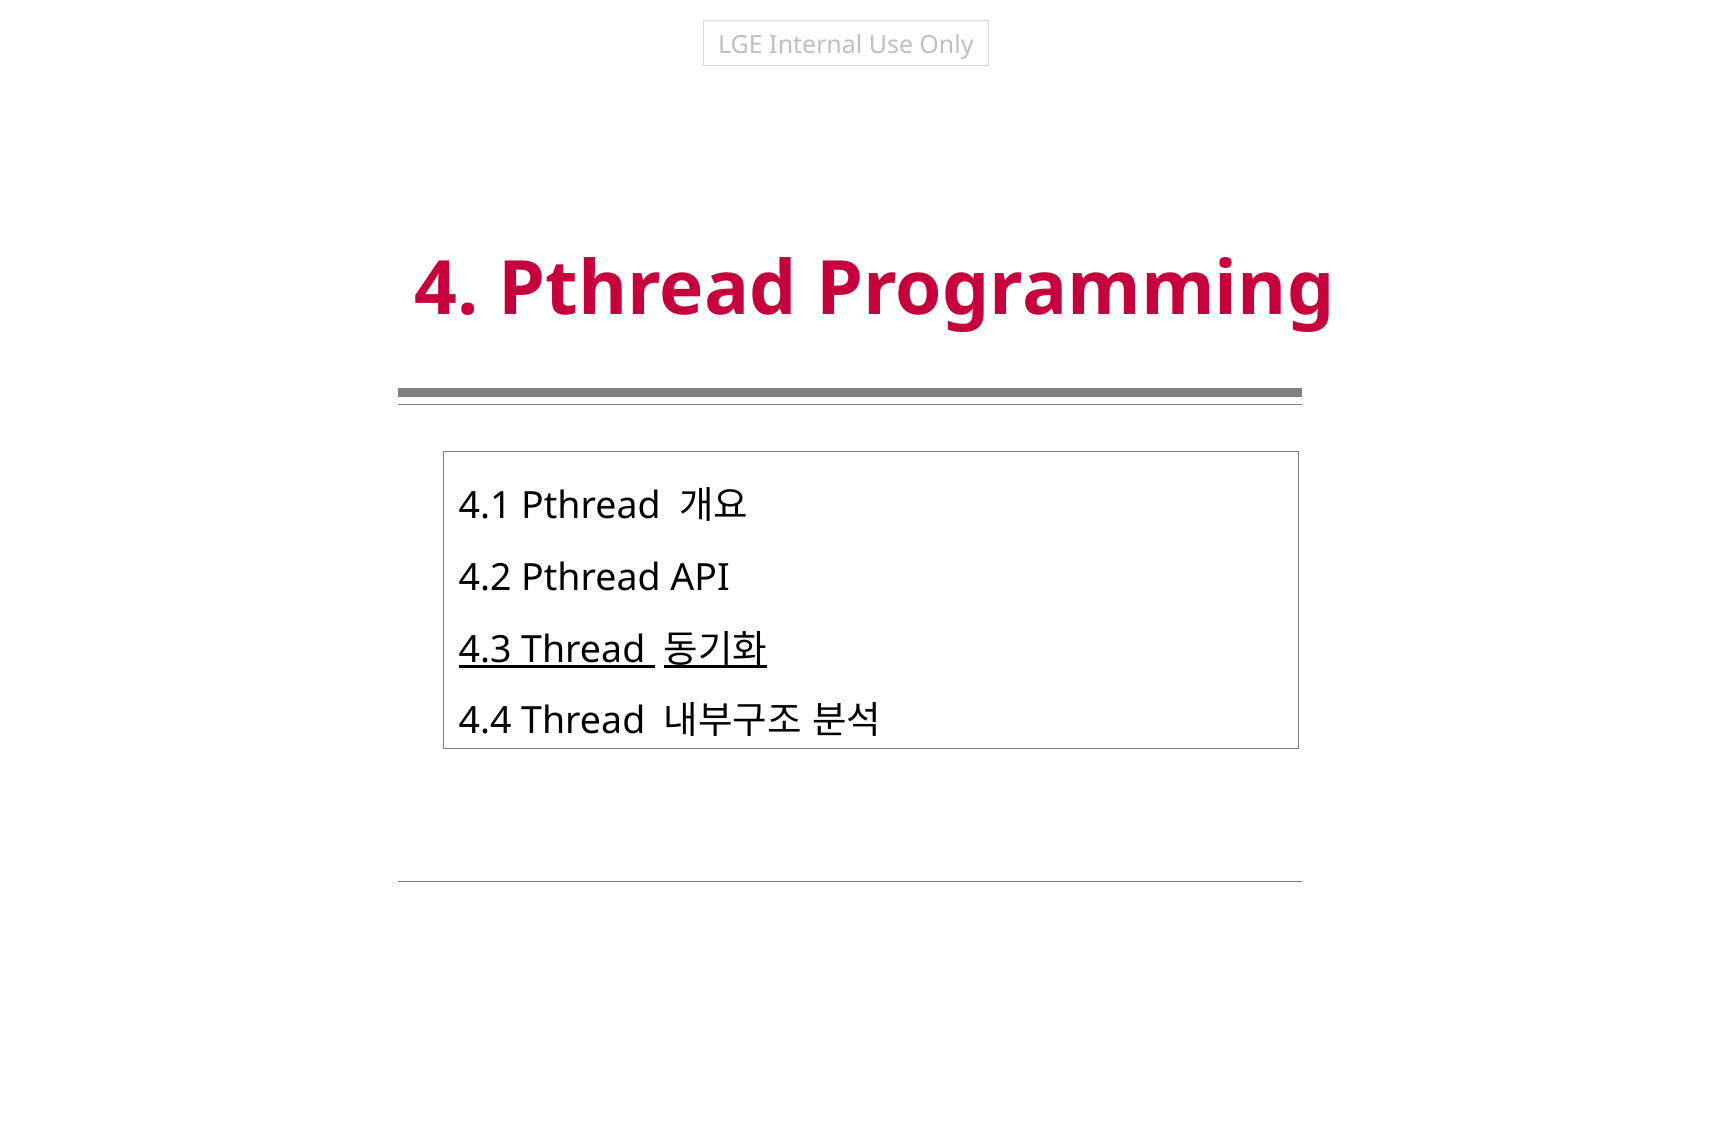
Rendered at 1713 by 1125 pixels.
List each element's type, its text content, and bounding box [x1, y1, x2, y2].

text_box 4.1 Pthread 개요 4.2 Pthread API 4.3 Thread 동기화 4.4 Thread 내부구조 분석 [443, 451, 1299, 749]
text_box 4. Pthread Programming [397, 227, 1353, 343]
